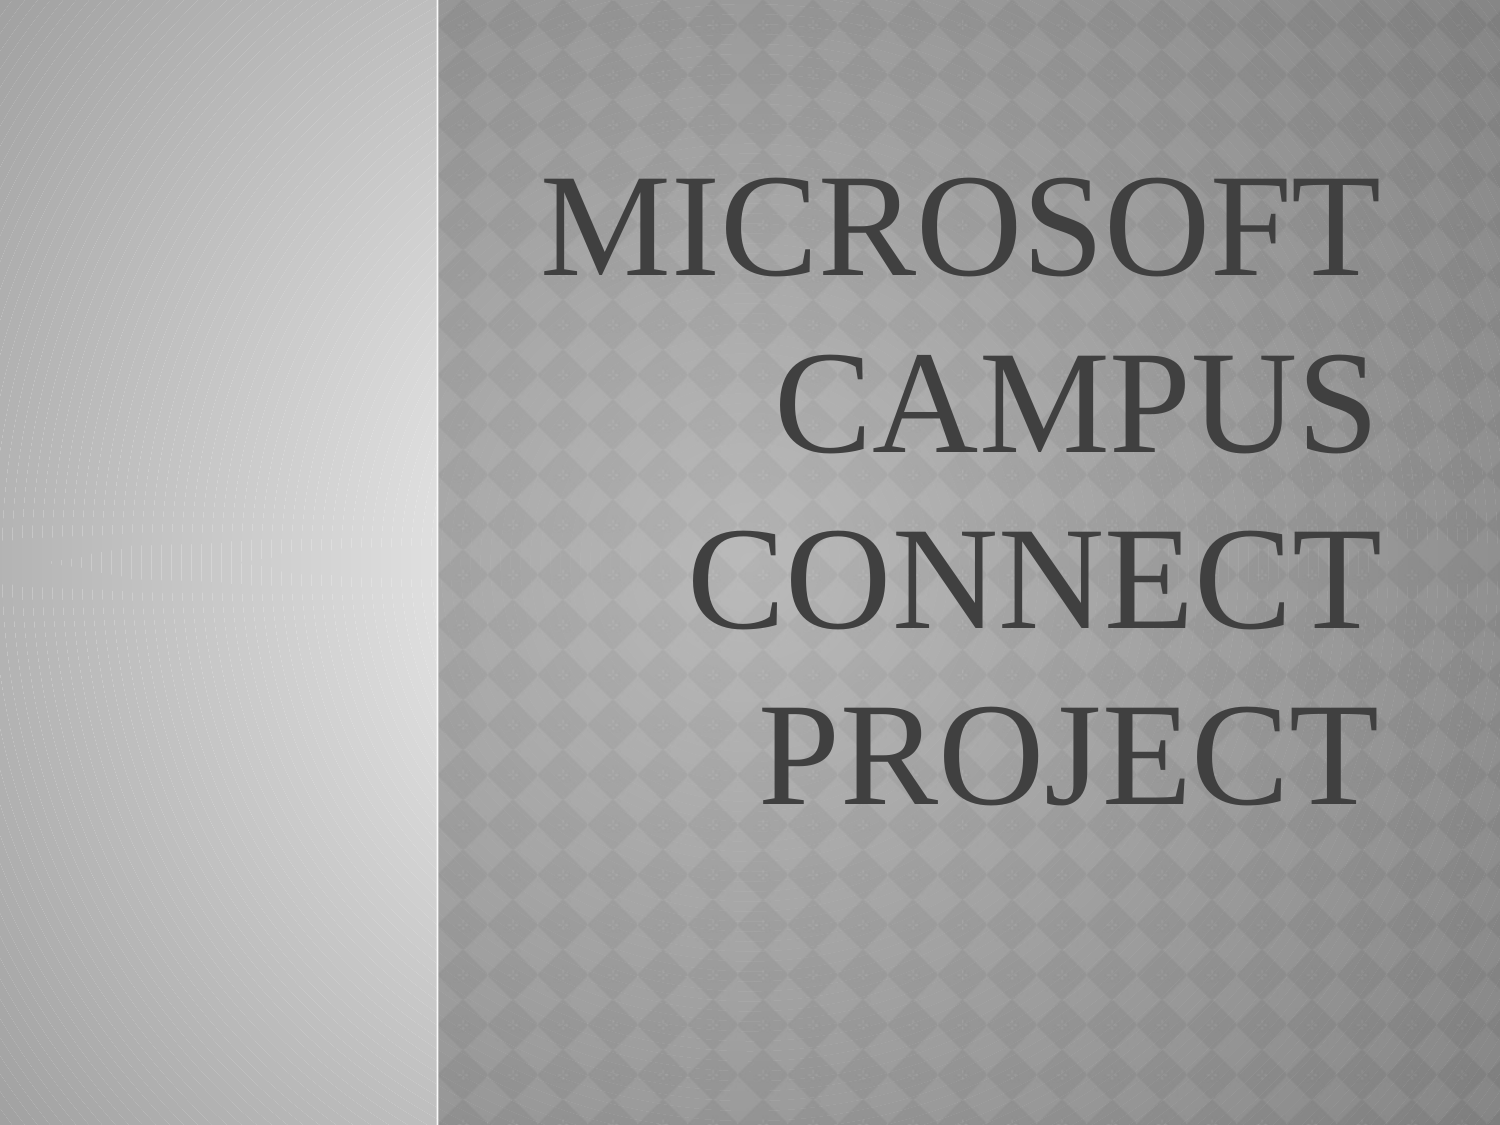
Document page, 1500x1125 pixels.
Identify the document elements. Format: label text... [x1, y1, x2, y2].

title MICROSOFT CAMPUS CONNECT PROJECT [112, 125, 1388, 835]
